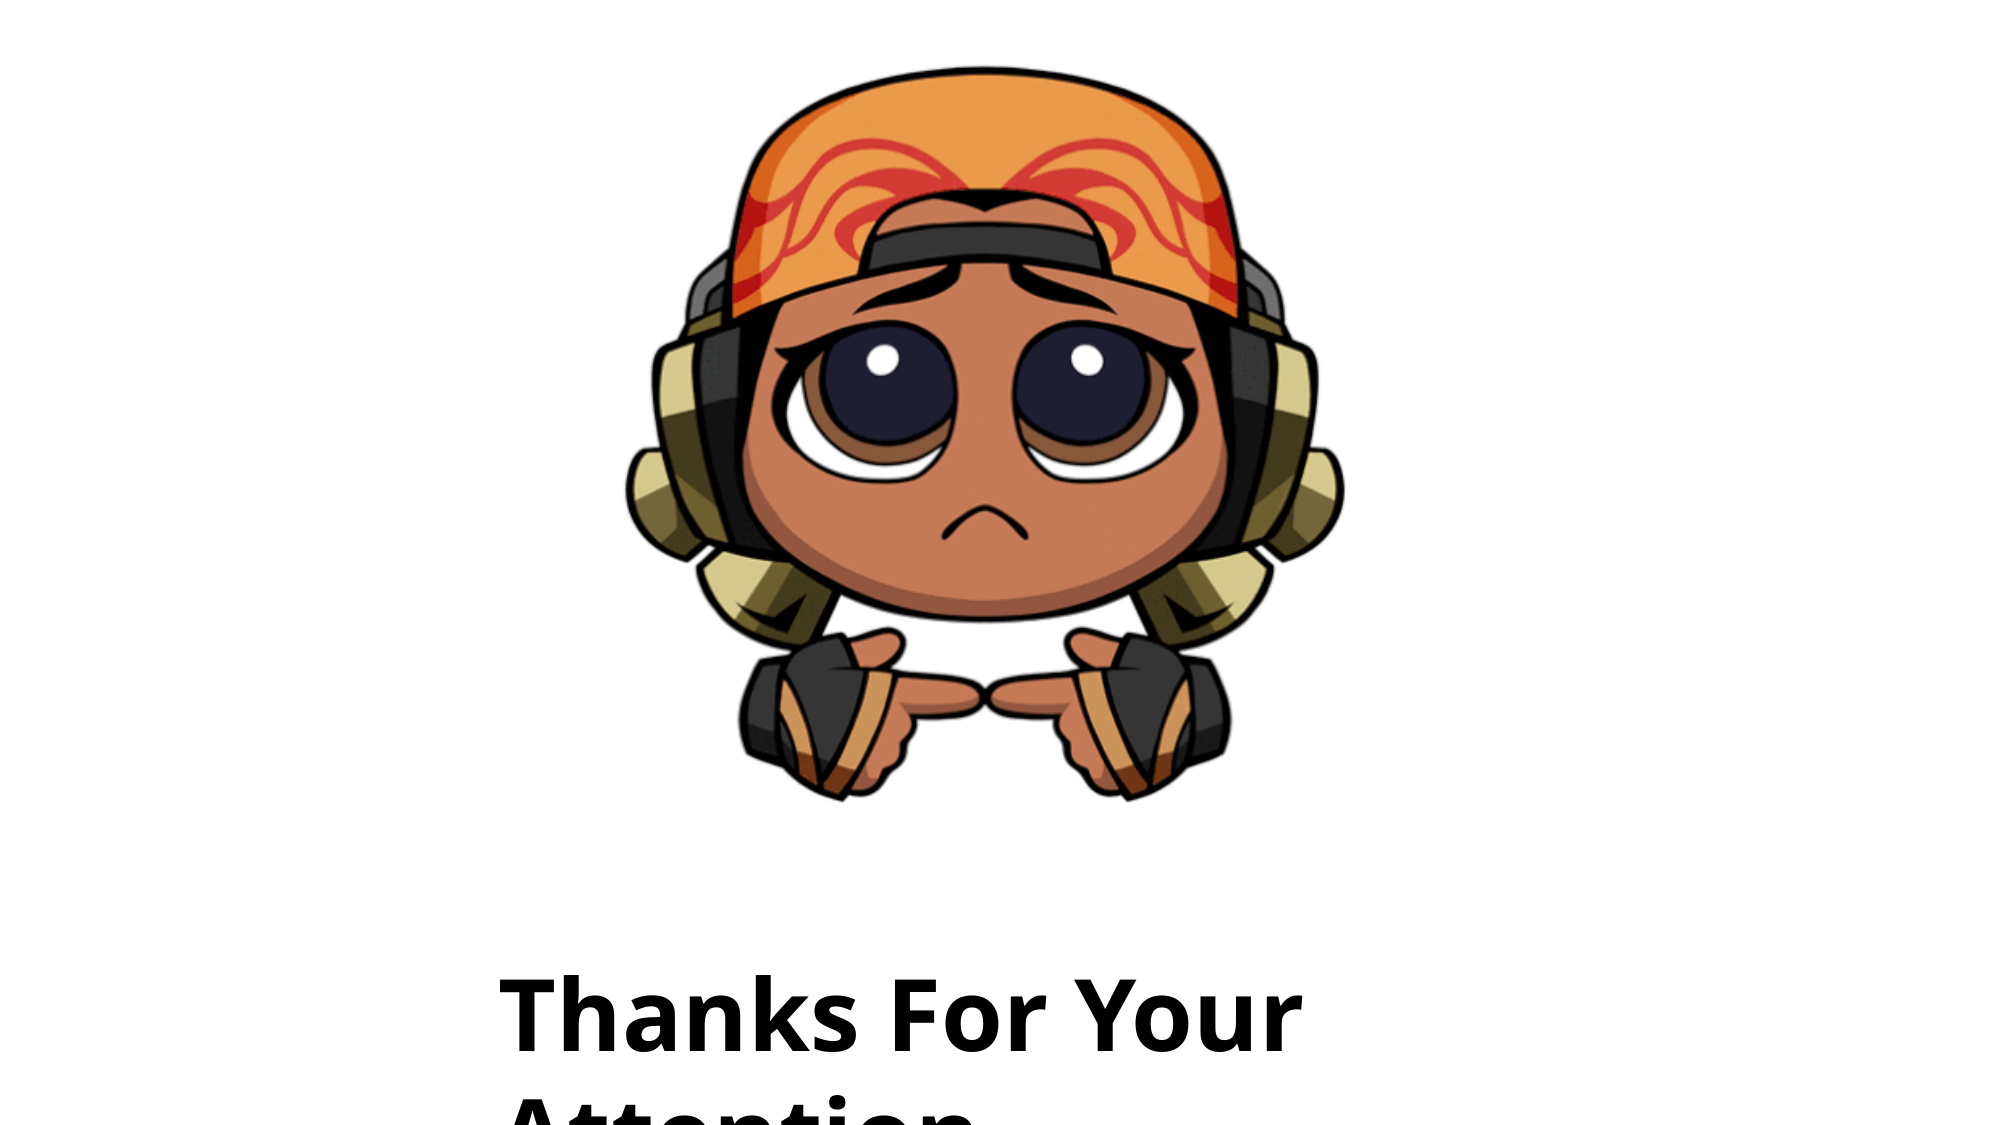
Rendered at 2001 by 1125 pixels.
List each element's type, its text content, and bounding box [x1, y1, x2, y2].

text_box Thanks For Your Attention [484, 943, 1613, 1125]
picture [599, 44, 1369, 823]
